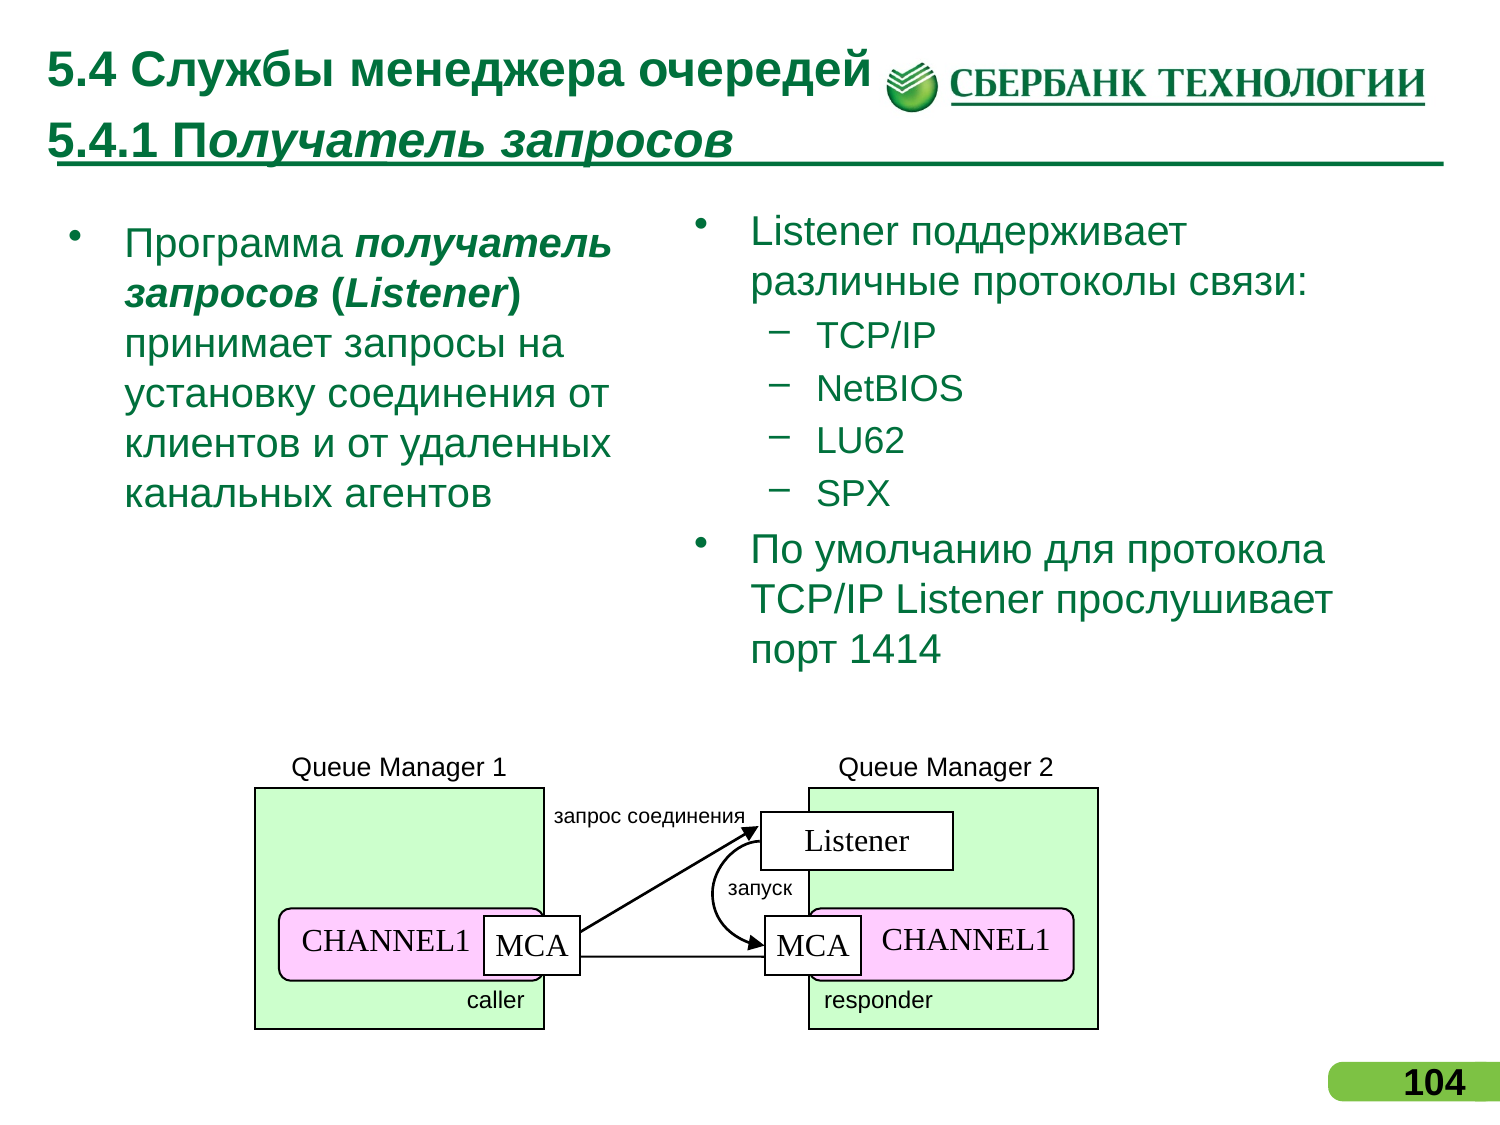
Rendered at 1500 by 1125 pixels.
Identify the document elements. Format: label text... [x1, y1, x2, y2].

picture [868, 30, 1436, 161]
list Программа получатель запросов (Listener) принимает запросы на установку соединения от клиентов и от удаленных канальных агентов [53, 208, 656, 439]
title 5.4 Службы менеджера очередей 5.4.1 Получатель запросов [46, 40, 967, 152]
list Программа получатель запросов (Listener) принимает запросы на установку соединения от клиентов и от удаленных канальных агентов [53, 440, 656, 858]
list Listener поддерживает различные протоколы связи: TCP/IP NetBIOS LU62 SPX По умолчанию для протокола TCP/IP Listener прослушивает порт 1414 [679, 440, 1388, 757]
list Listener поддерживает различные протоколы связи: TCP/IP NetBIOS LU62 SPX По умолчанию для протокола TCP/IP Listener прослушивает порт 1414 [679, 196, 1388, 439]
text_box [206, 739, 1123, 1056]
